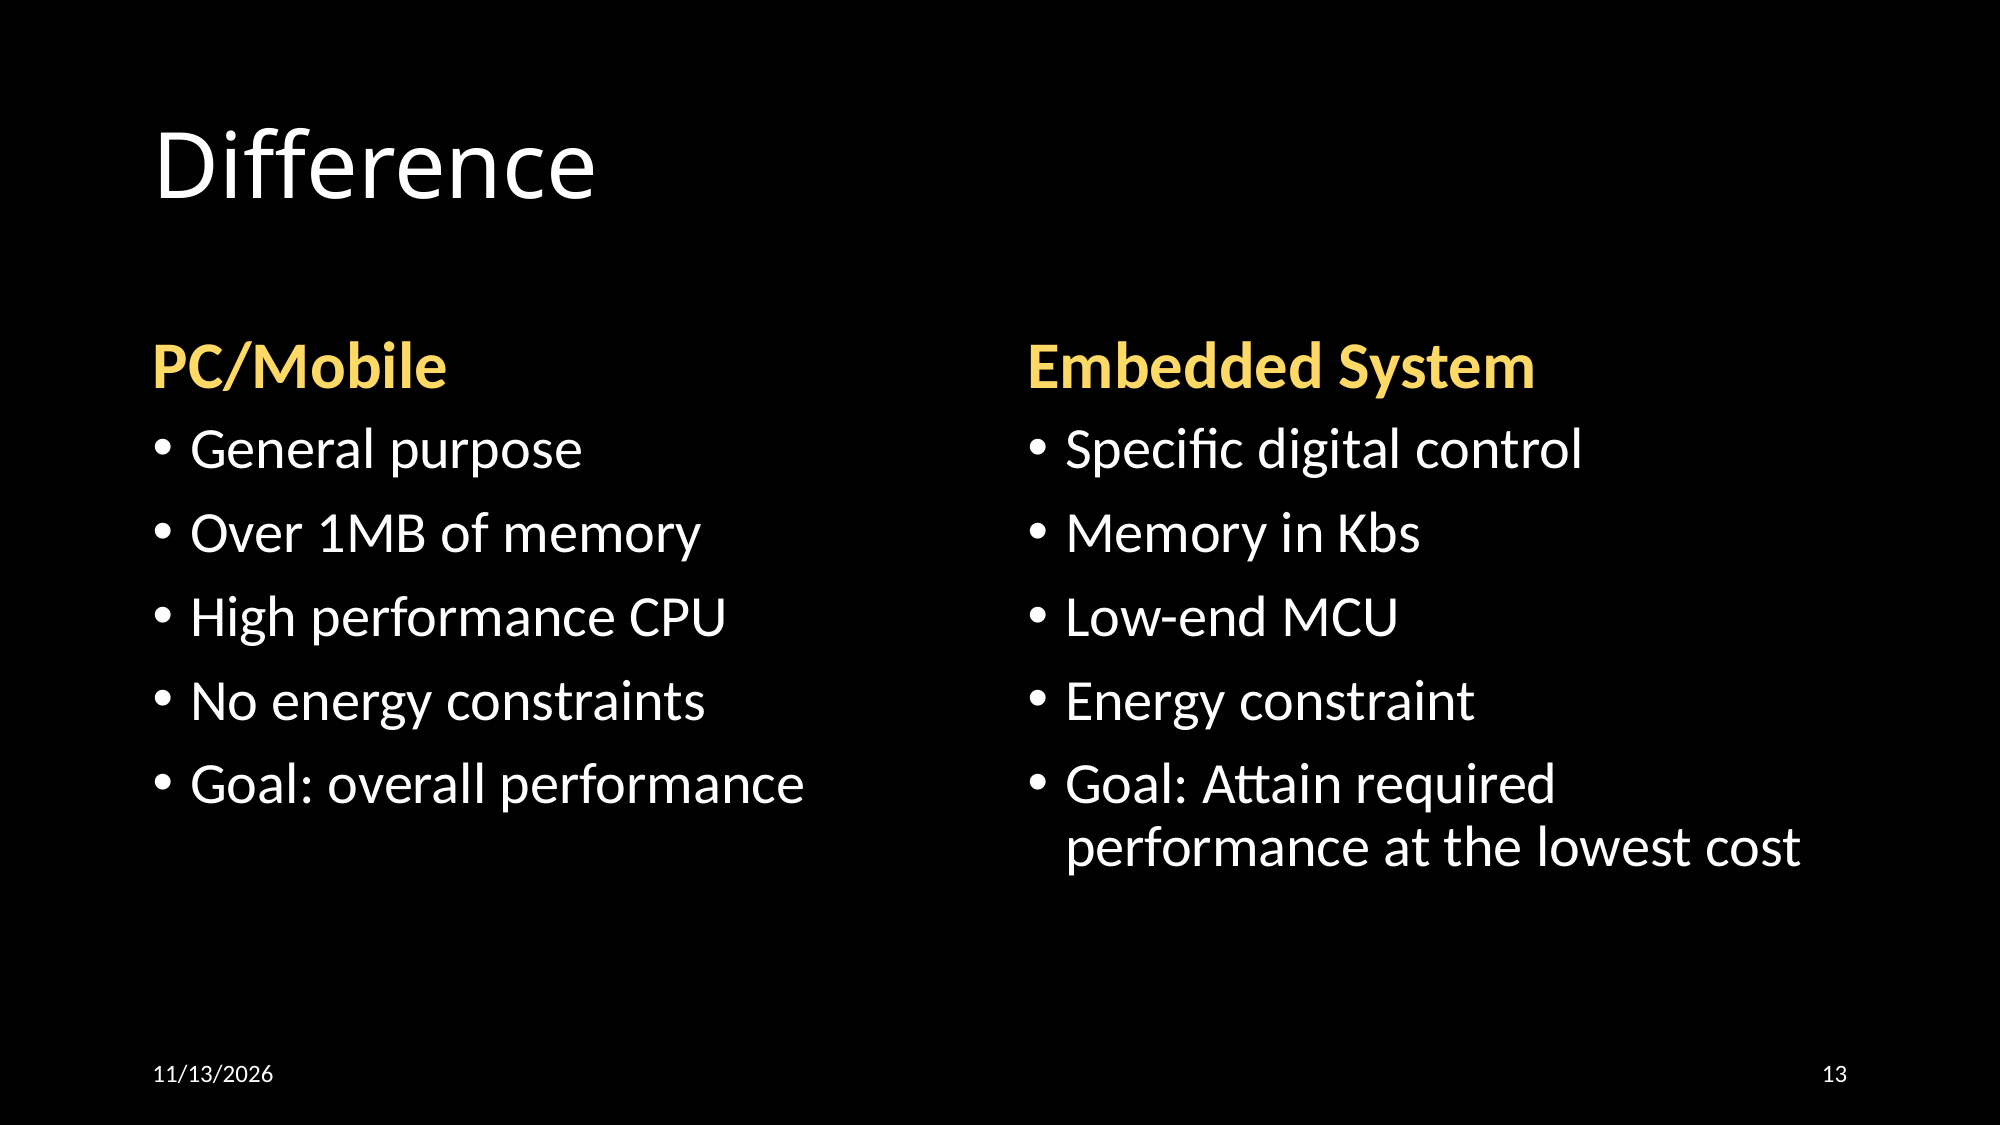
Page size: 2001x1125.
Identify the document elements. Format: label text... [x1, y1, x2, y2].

title Difference [137, 59, 1863, 278]
list Specific digital control Memory in Kbs Low-end MCU Energy constraint Goal: Attain required performance at the lowest cost [1012, 410, 1863, 1016]
slide_number 26-Oct-18 [137, 1042, 588, 1103]
slide_number 13 [1412, 1042, 1863, 1103]
list Embedded System [1012, 275, 1863, 410]
list General purpose Over 1MB of memory High performance CPU No energy constraints Goal: overall performance [137, 410, 984, 1016]
list PC/Mobile [137, 275, 984, 410]
